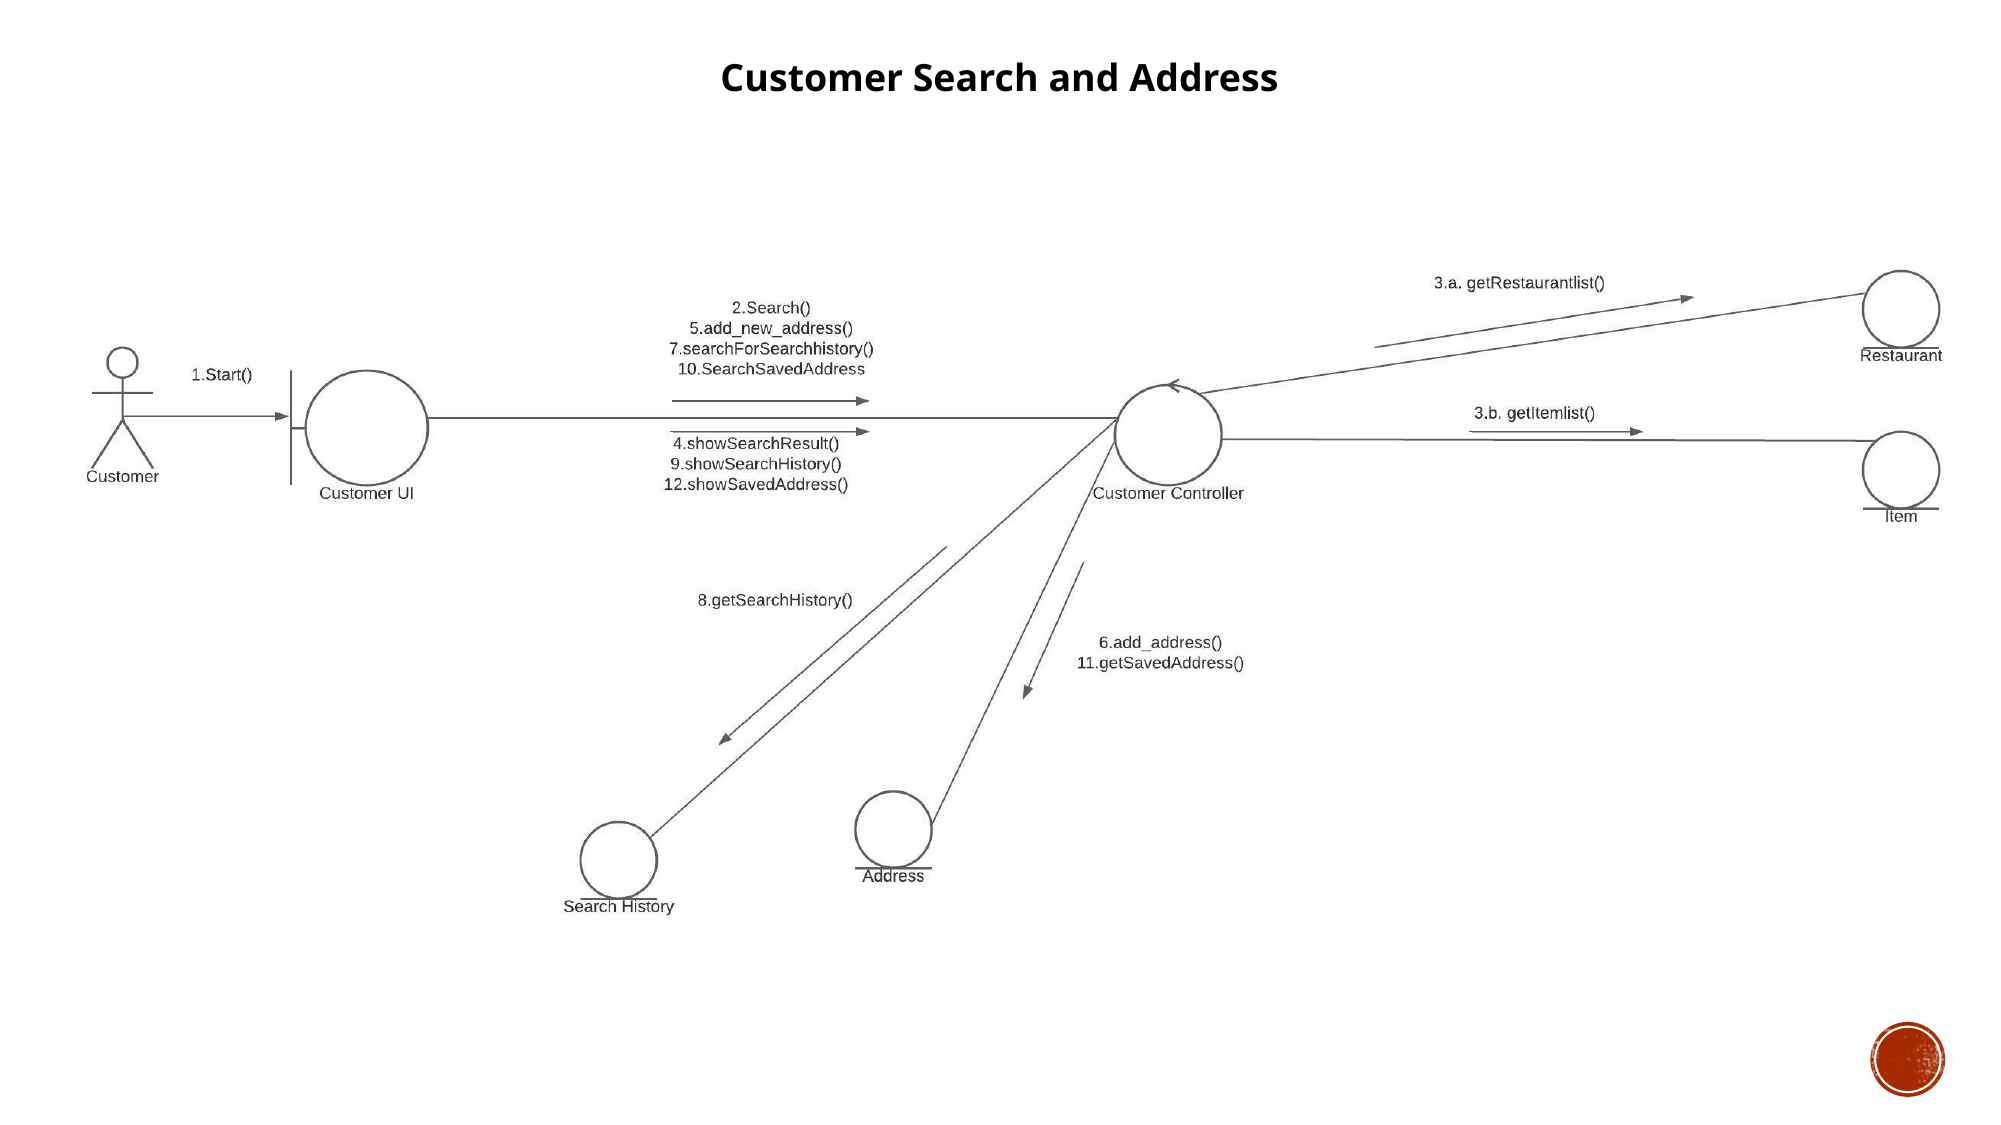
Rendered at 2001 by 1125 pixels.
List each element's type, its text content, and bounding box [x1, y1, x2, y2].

text_box Customer Search and Address [705, 46, 1295, 106]
picture [0, 241, 1999, 942]
